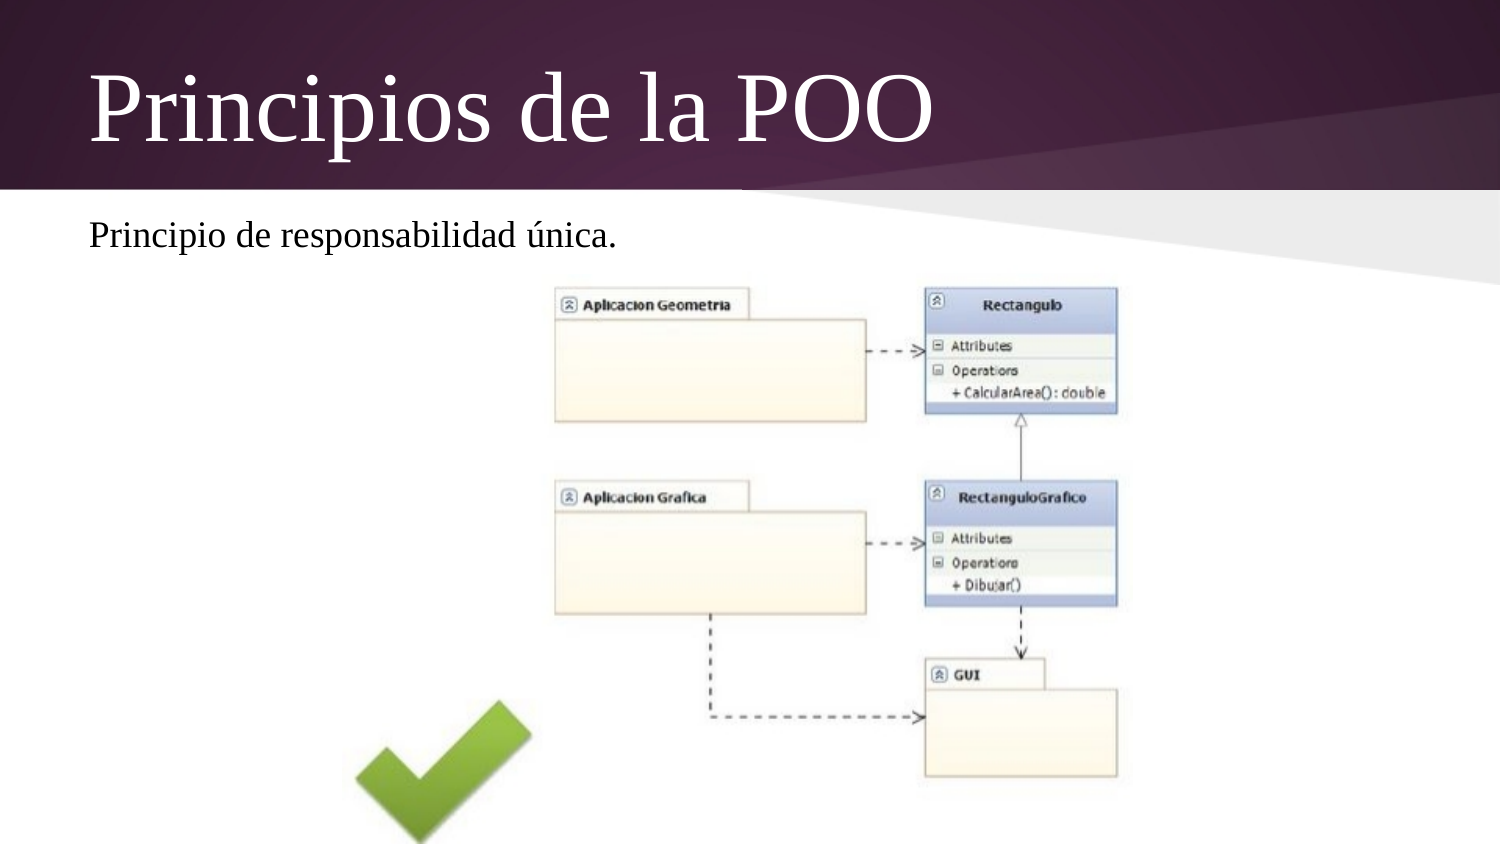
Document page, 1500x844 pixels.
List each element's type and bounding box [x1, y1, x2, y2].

text_box [341, 93, 1500, 844]
picture [0, 0, 1500, 844]
